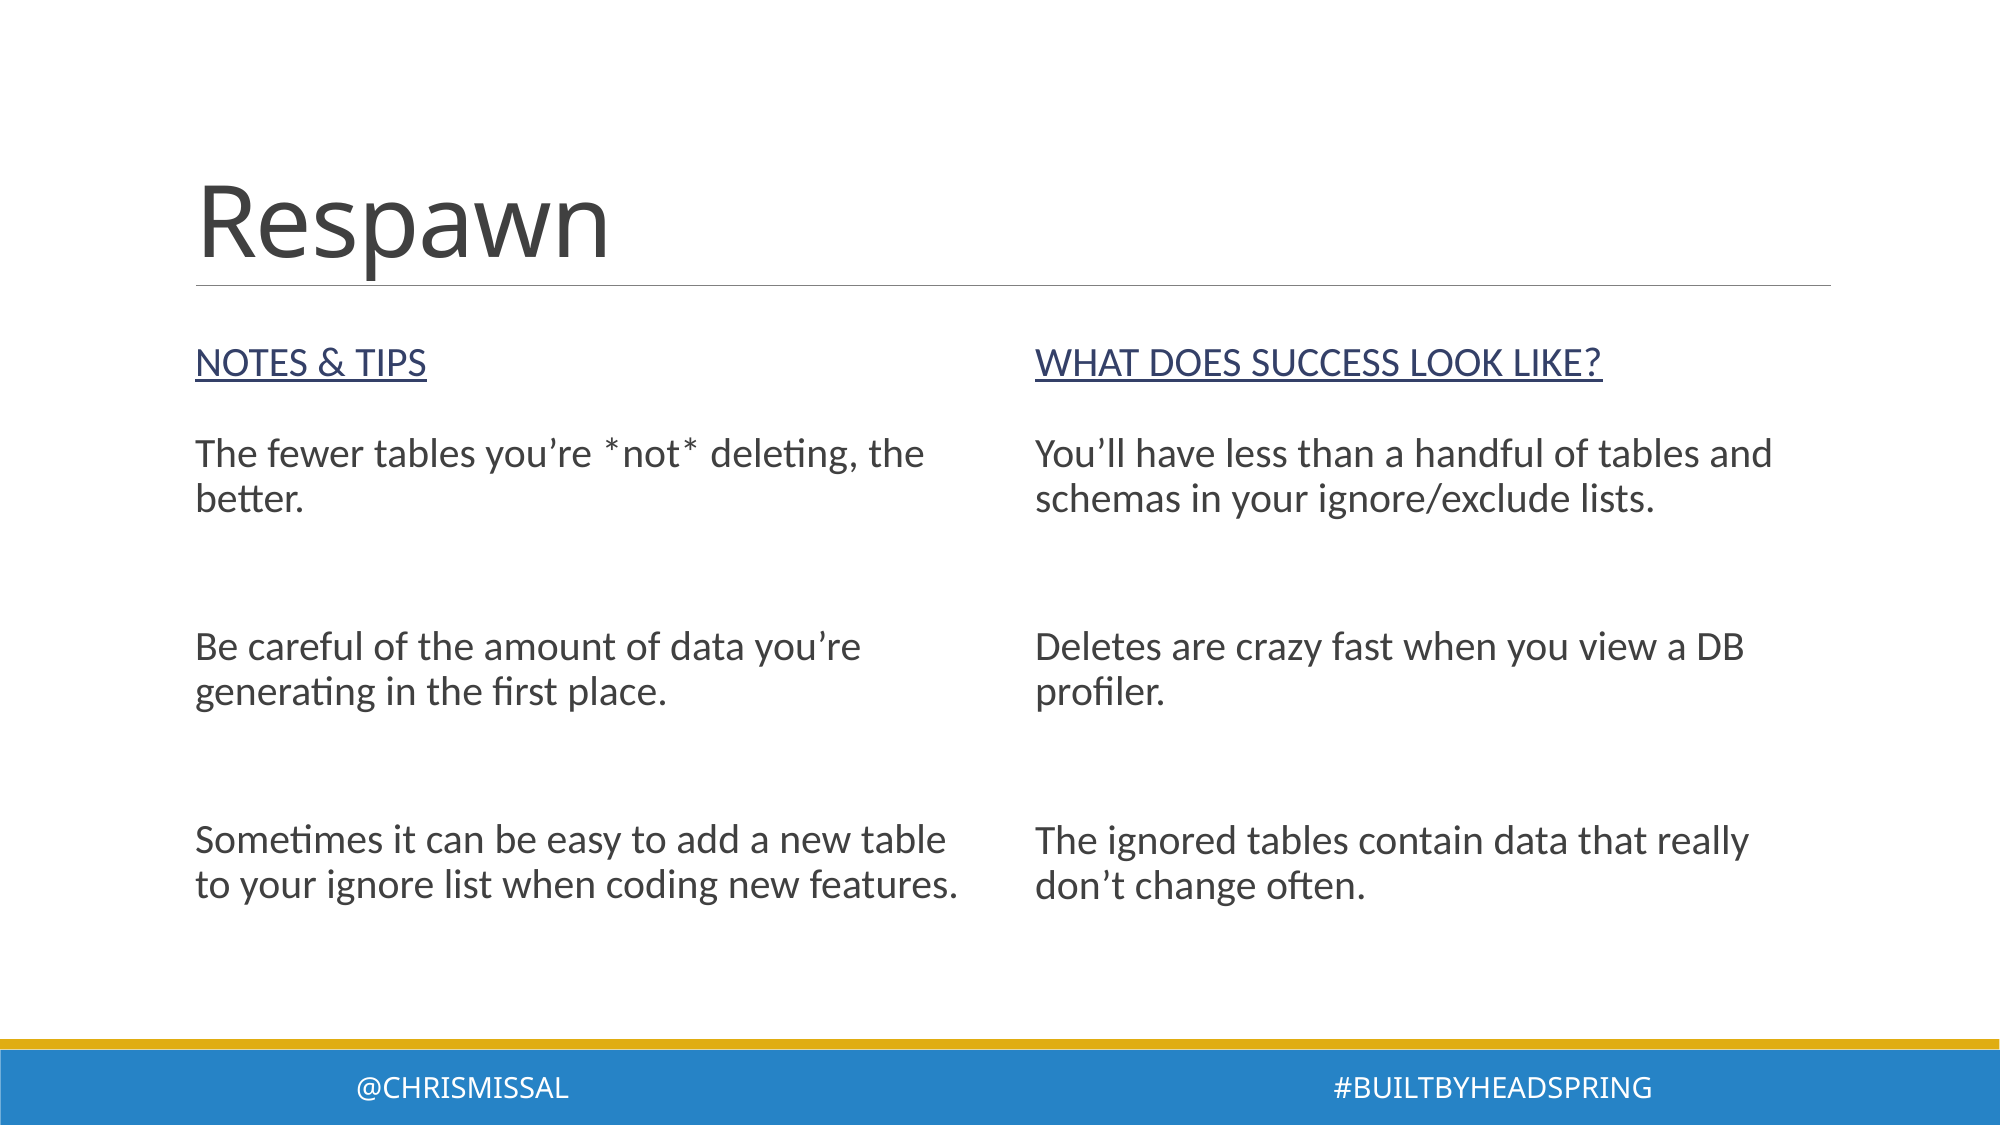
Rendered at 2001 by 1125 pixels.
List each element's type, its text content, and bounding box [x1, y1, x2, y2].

list Notes & Tips [180, 302, 990, 423]
list The fewer tables you’re *not* deleting, the better. Be careful of the amount of data you’re generating in the first place. Sometimes it can be easy to add a new table to your ignore list when coding new features. [180, 423, 990, 963]
list You’ll have less than a handful of tables and schemas in your ignore/exclude lists. Deletes are crazy fast when you view a DB profiler. The ignored tables contain data that really don’t change often. [1020, 423, 1830, 963]
list What does success Look like? [1020, 302, 1830, 423]
title Respawn [180, 47, 1830, 285]
footer @ChrisMissal #BuiltByHeadspring [180, 1059, 1830, 1120]
